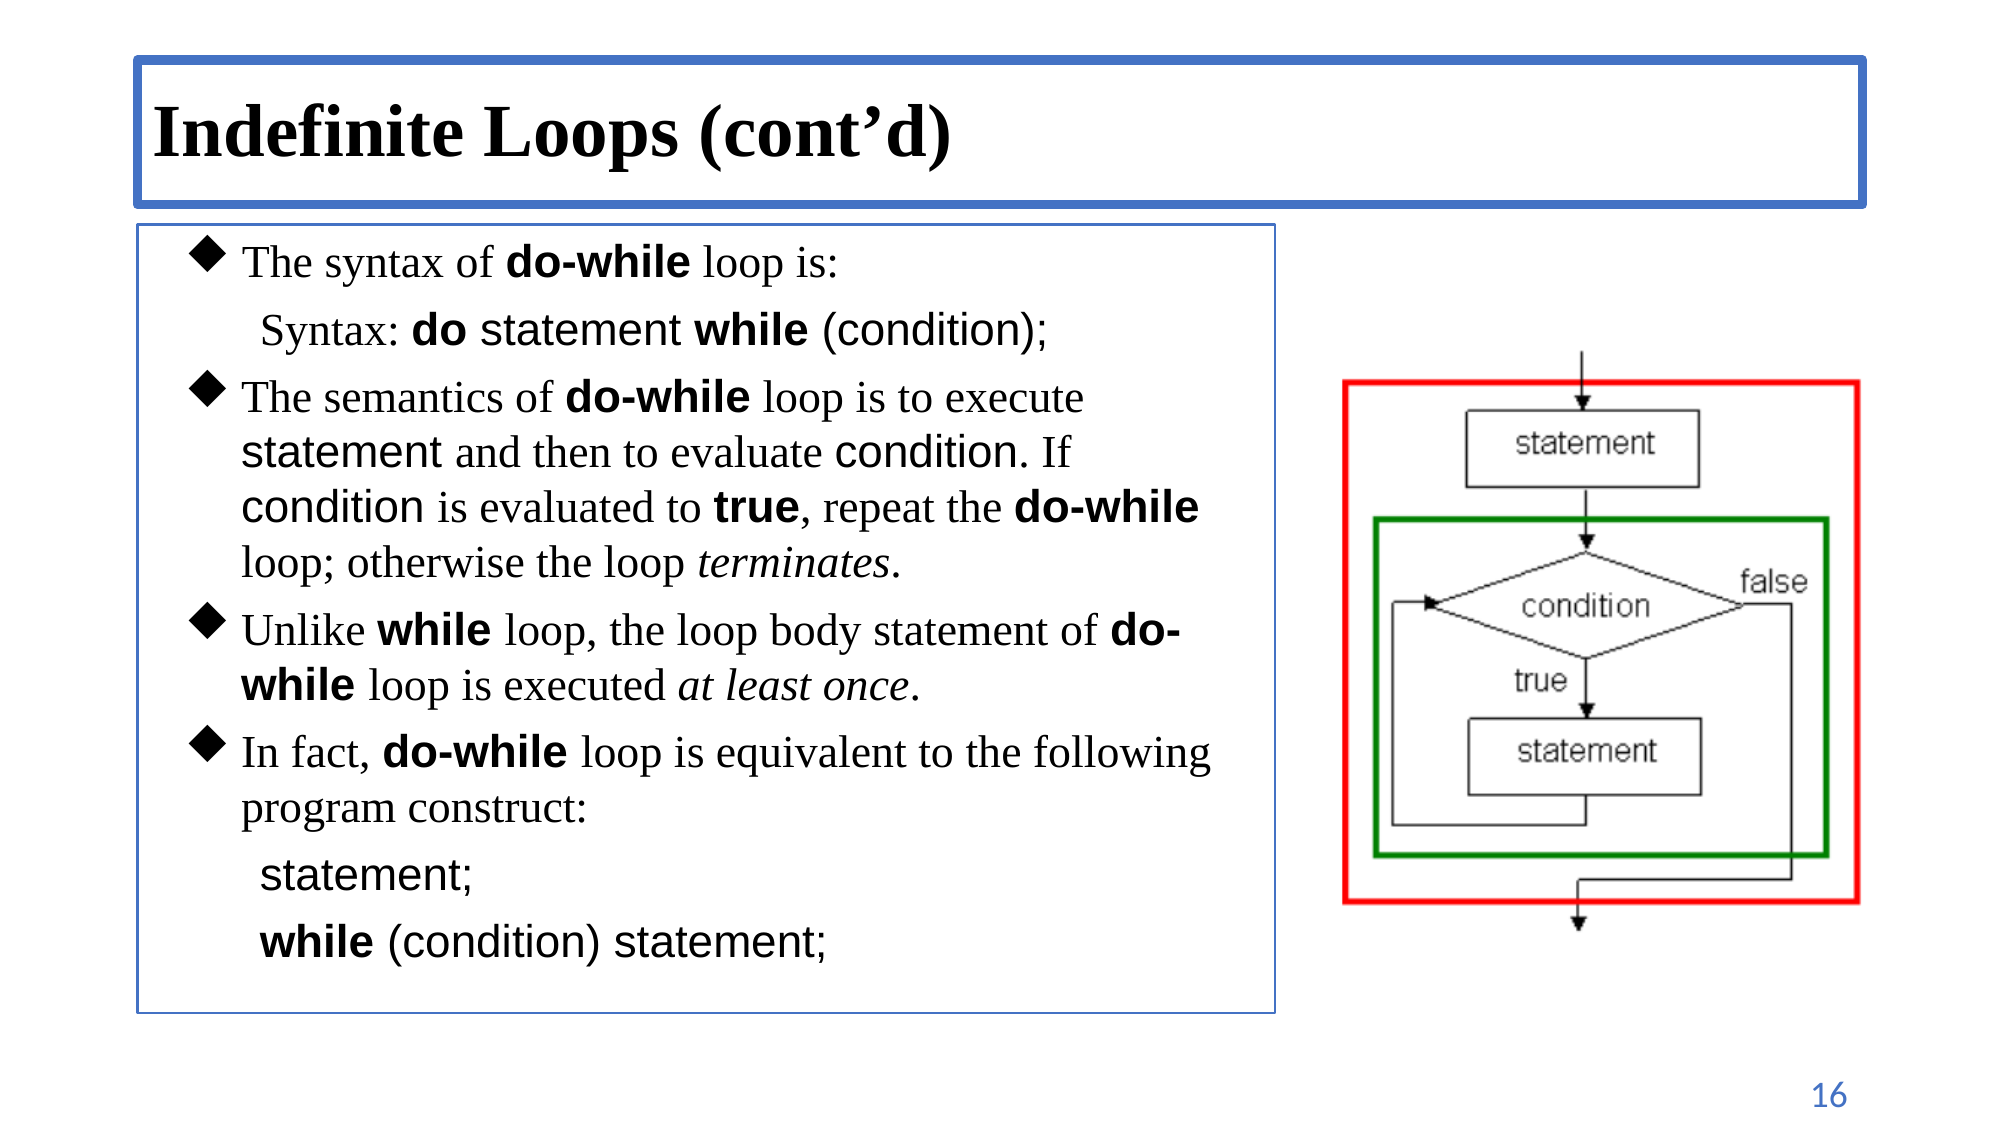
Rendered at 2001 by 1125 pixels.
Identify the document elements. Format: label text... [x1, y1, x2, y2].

picture [1335, 342, 1879, 946]
list The syntax of do-while loop is: Syntax: do statement while (condition); The semantics of do-while loop is to execute statement and then to evaluate condition. If condition is evaluated to true, repeat the do-while loop; otherwise the loop terminates. Unlike while loop, the loop body statement of do-while loop is executed at least once. In fact, do-while loop is equivalent to the following program construct: statement; while (condition) statement; [136, 223, 1276, 1014]
title Indefinite Loops (cont’d) [133, 55, 1867, 209]
